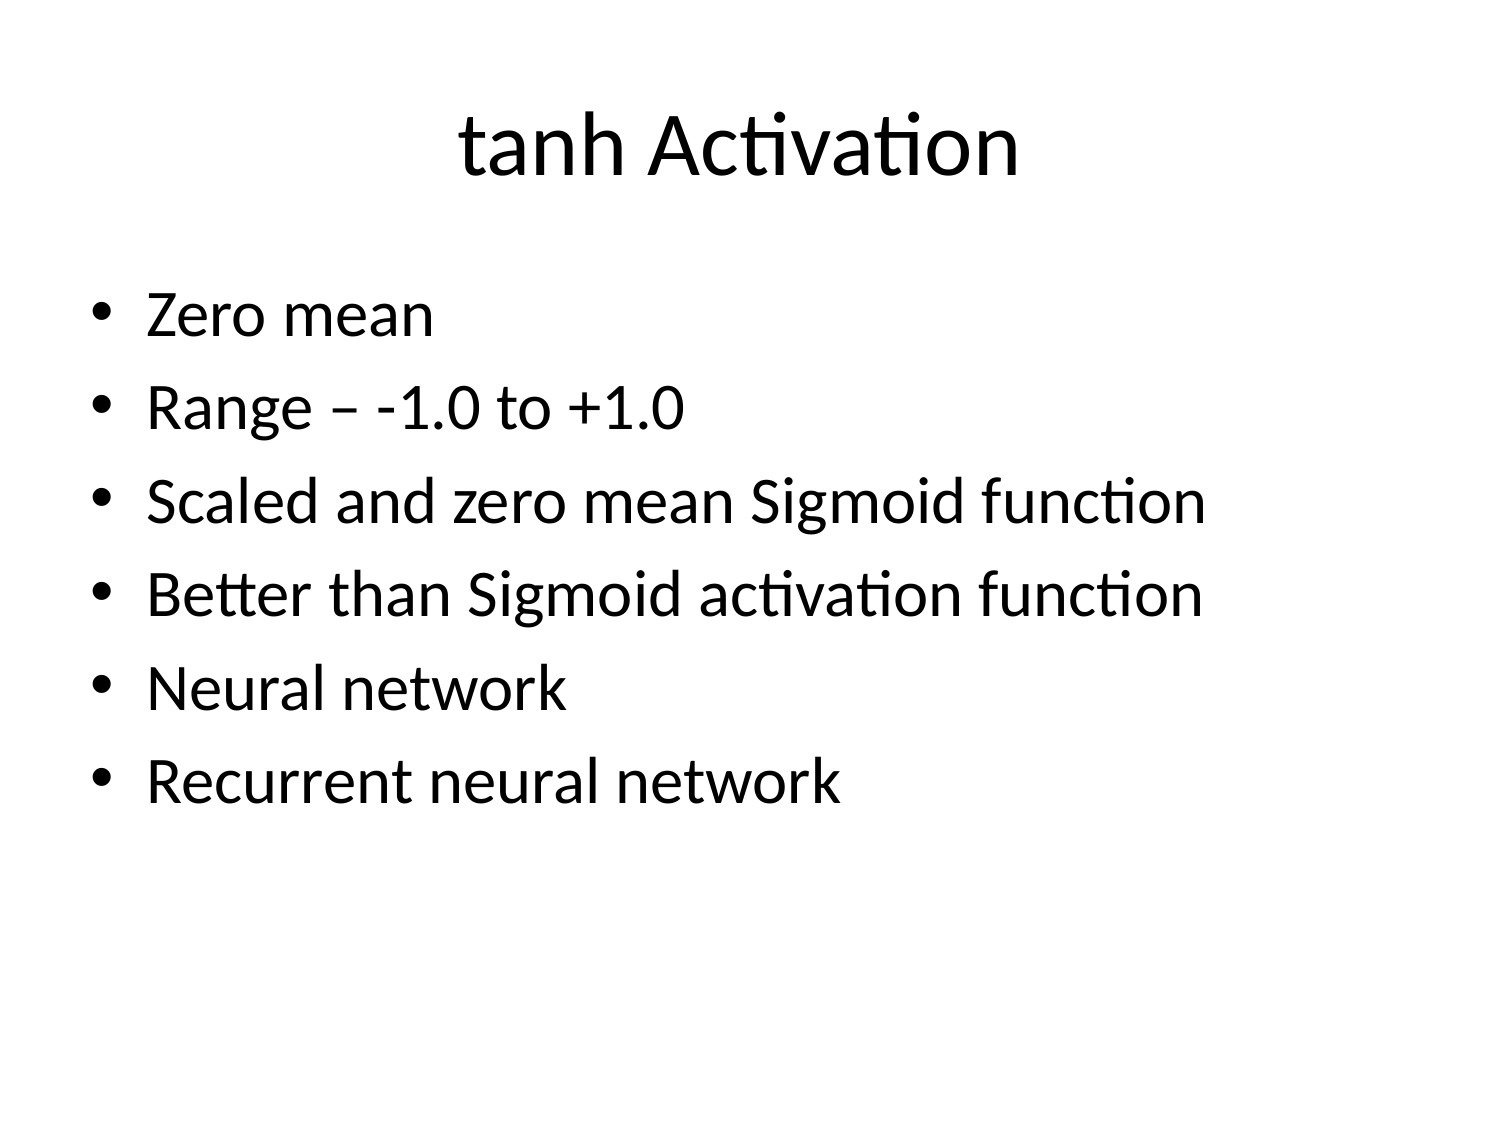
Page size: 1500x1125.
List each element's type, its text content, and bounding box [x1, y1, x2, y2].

list Zero mean Range – -1.0 to +1.0 Scaled and zero mean Sigmoid function Better than Sigmoid activation function Neural network Recurrent neural network [75, 262, 1438, 1005]
title tanh Activation [75, 45, 1425, 233]
